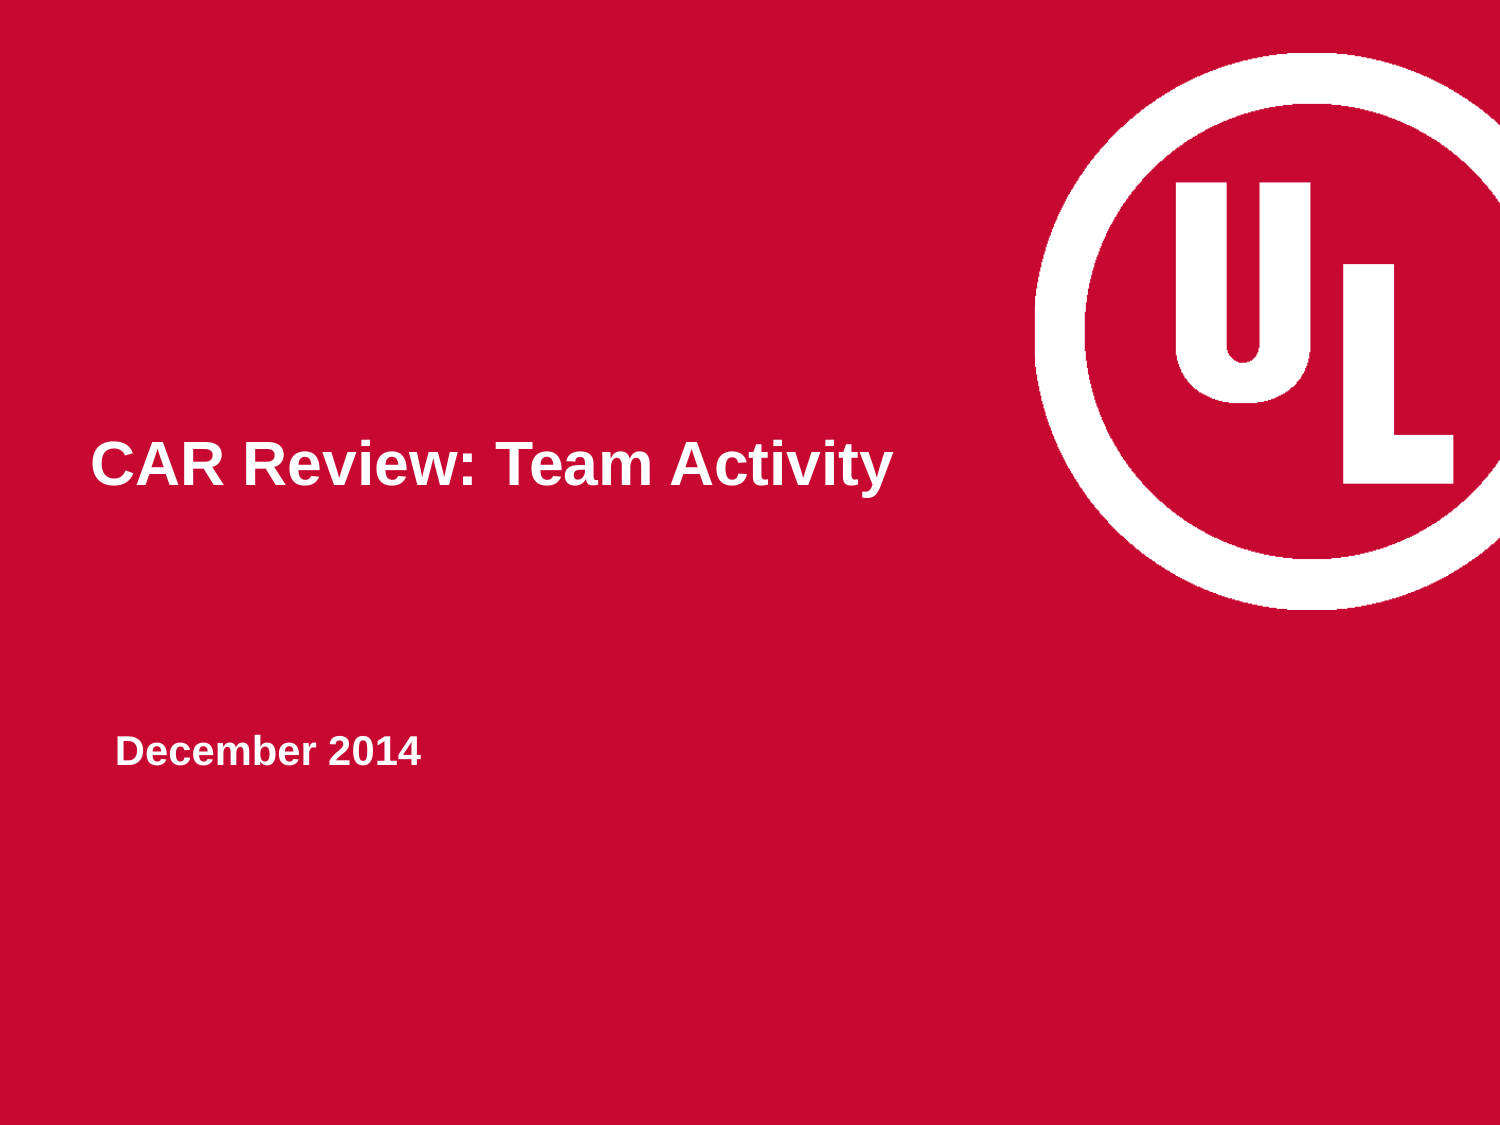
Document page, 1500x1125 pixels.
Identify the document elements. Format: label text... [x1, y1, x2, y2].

title CAR Review: Team Activity [75, 415, 986, 646]
picture [1034, 53, 1500, 610]
text_box December 2014 [99, 715, 1011, 787]
